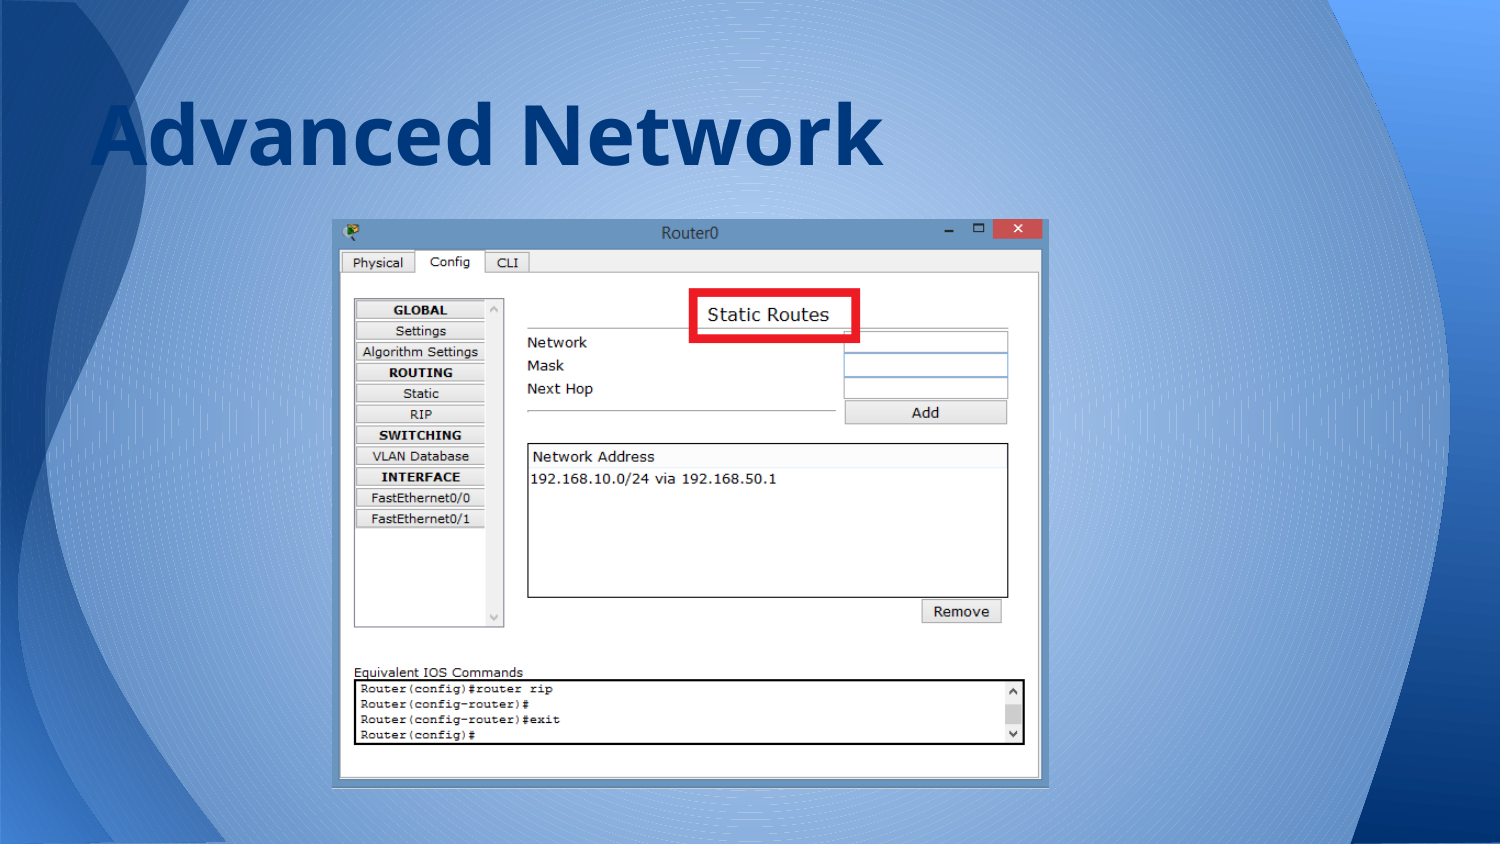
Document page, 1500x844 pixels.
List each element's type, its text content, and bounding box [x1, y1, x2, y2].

picture [332, 219, 1049, 789]
title Advanced Network [75, 33, 1425, 197]
